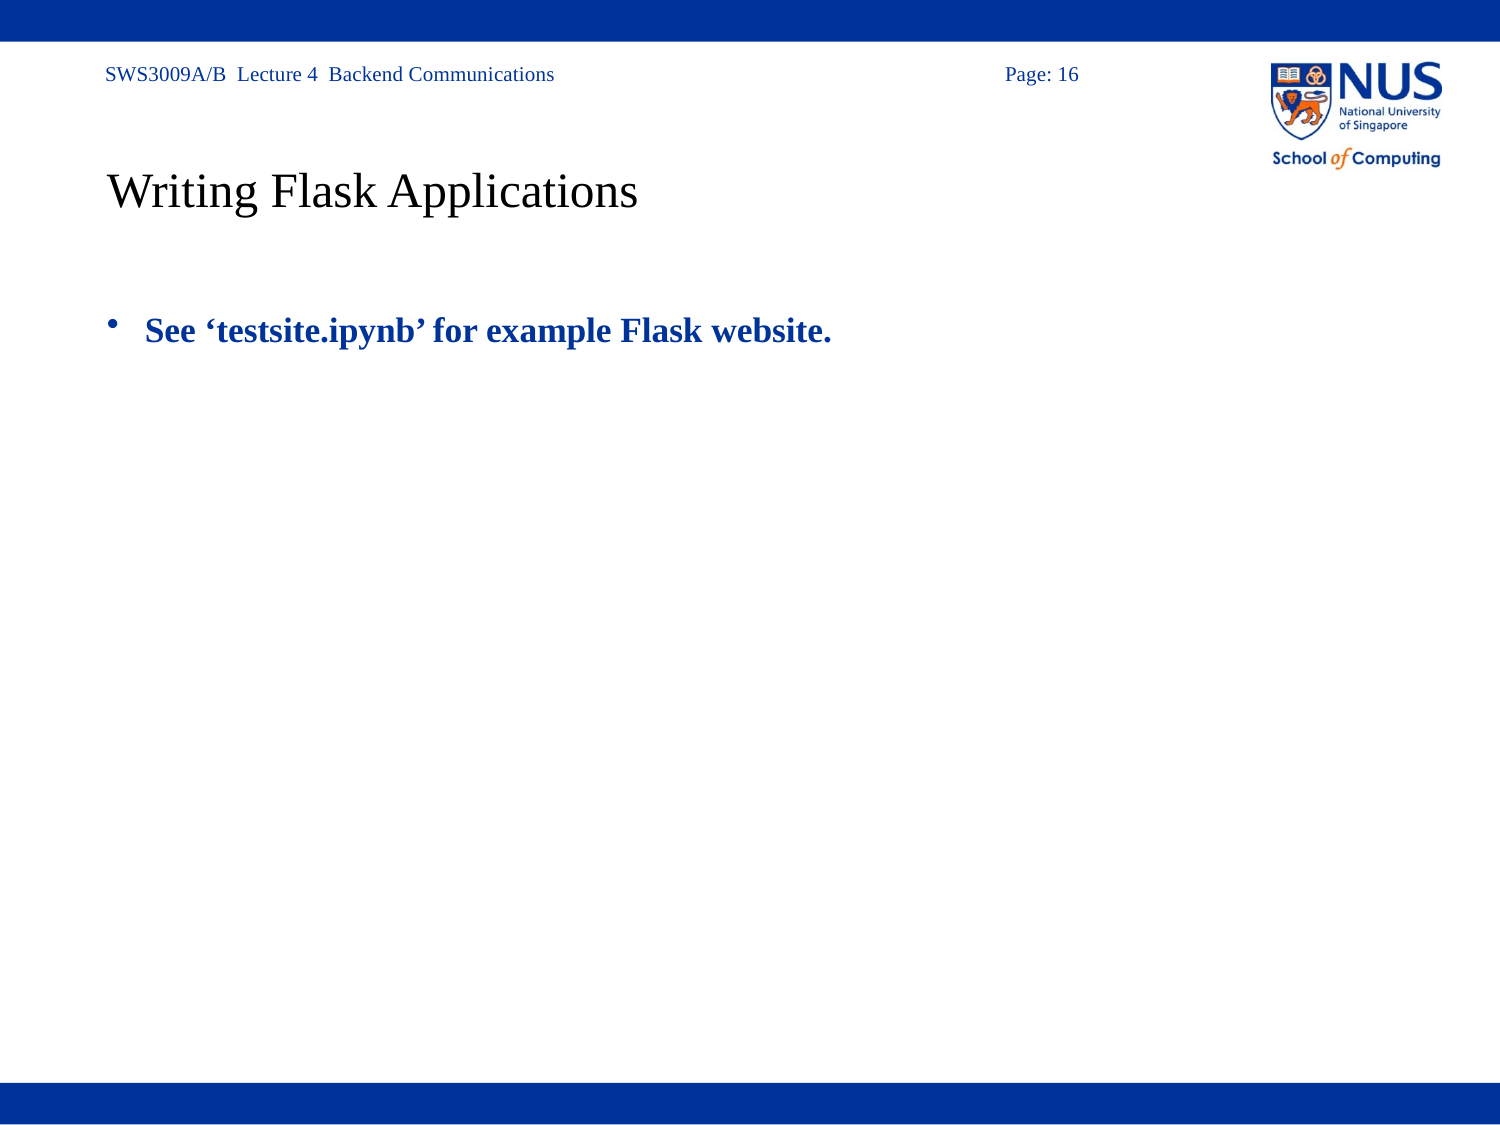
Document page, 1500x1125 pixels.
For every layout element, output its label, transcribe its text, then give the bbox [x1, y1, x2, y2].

title Writing Flask Applications [90, 93, 1160, 282]
picture [1271, 61, 1442, 171]
list See ‘testsite.ipynb’ for example Flask website. [90, 298, 1366, 1022]
